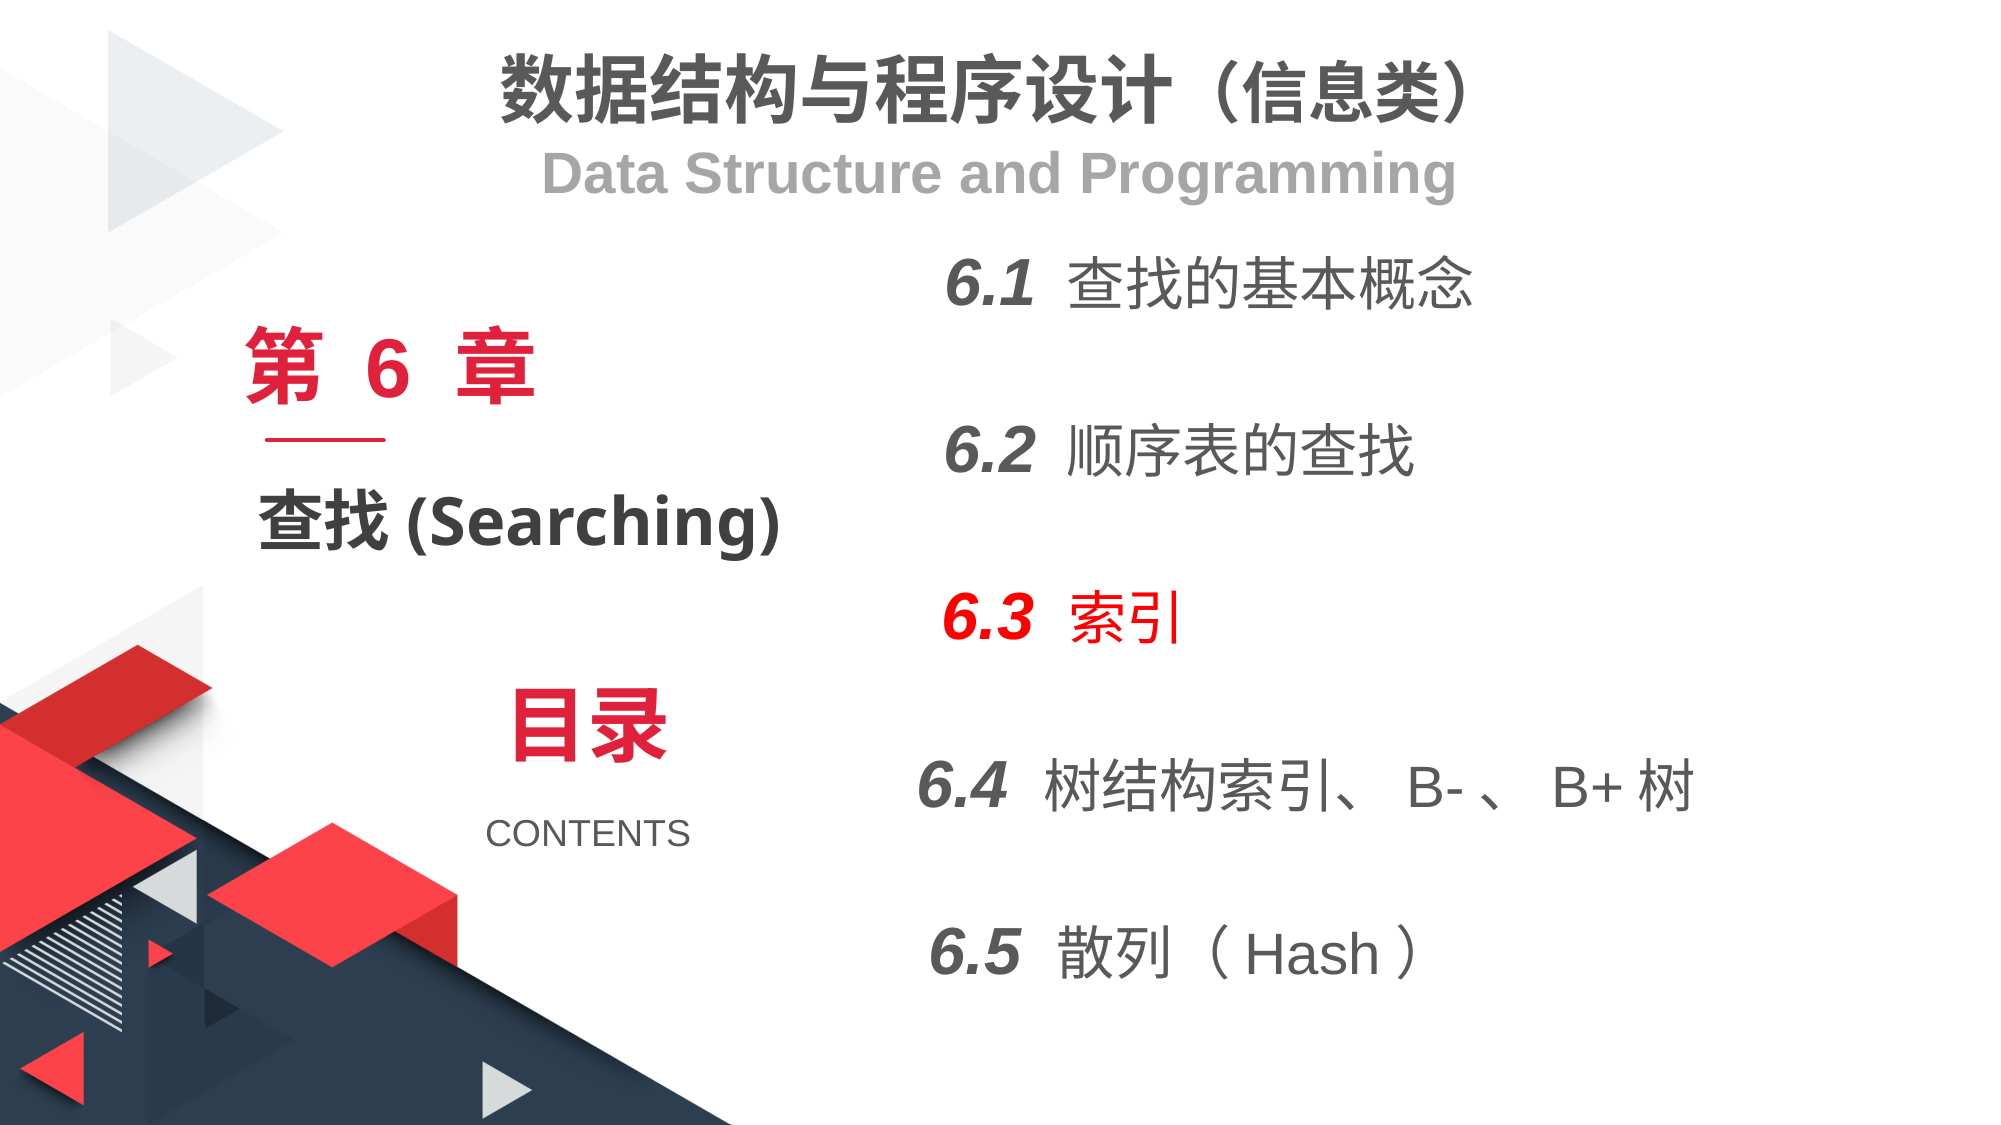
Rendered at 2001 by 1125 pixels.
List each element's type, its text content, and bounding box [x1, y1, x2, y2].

text_box 数据结构与程序设计（信息类） [484, 35, 1524, 140]
text_box CONTENTS [470, 801, 707, 861]
text_box 6.3 索引 [926, 566, 1200, 661]
text_box 6.1 查找的基本概念 [929, 231, 1490, 327]
text_box 6.4 树结构索引、B-、B+树 [901, 733, 1711, 829]
text_box Data Structure and Programming [479, 128, 1521, 213]
text_box 第 6 章 [227, 306, 553, 422]
picture [0, 30, 733, 1125]
text_box 查找(Searching) [242, 471, 797, 567]
text_box 6.5 散列（Hash） [914, 900, 1468, 996]
text_box 6.2 顺序表的查找 [929, 398, 1431, 494]
text_box 目录 [489, 664, 687, 780]
